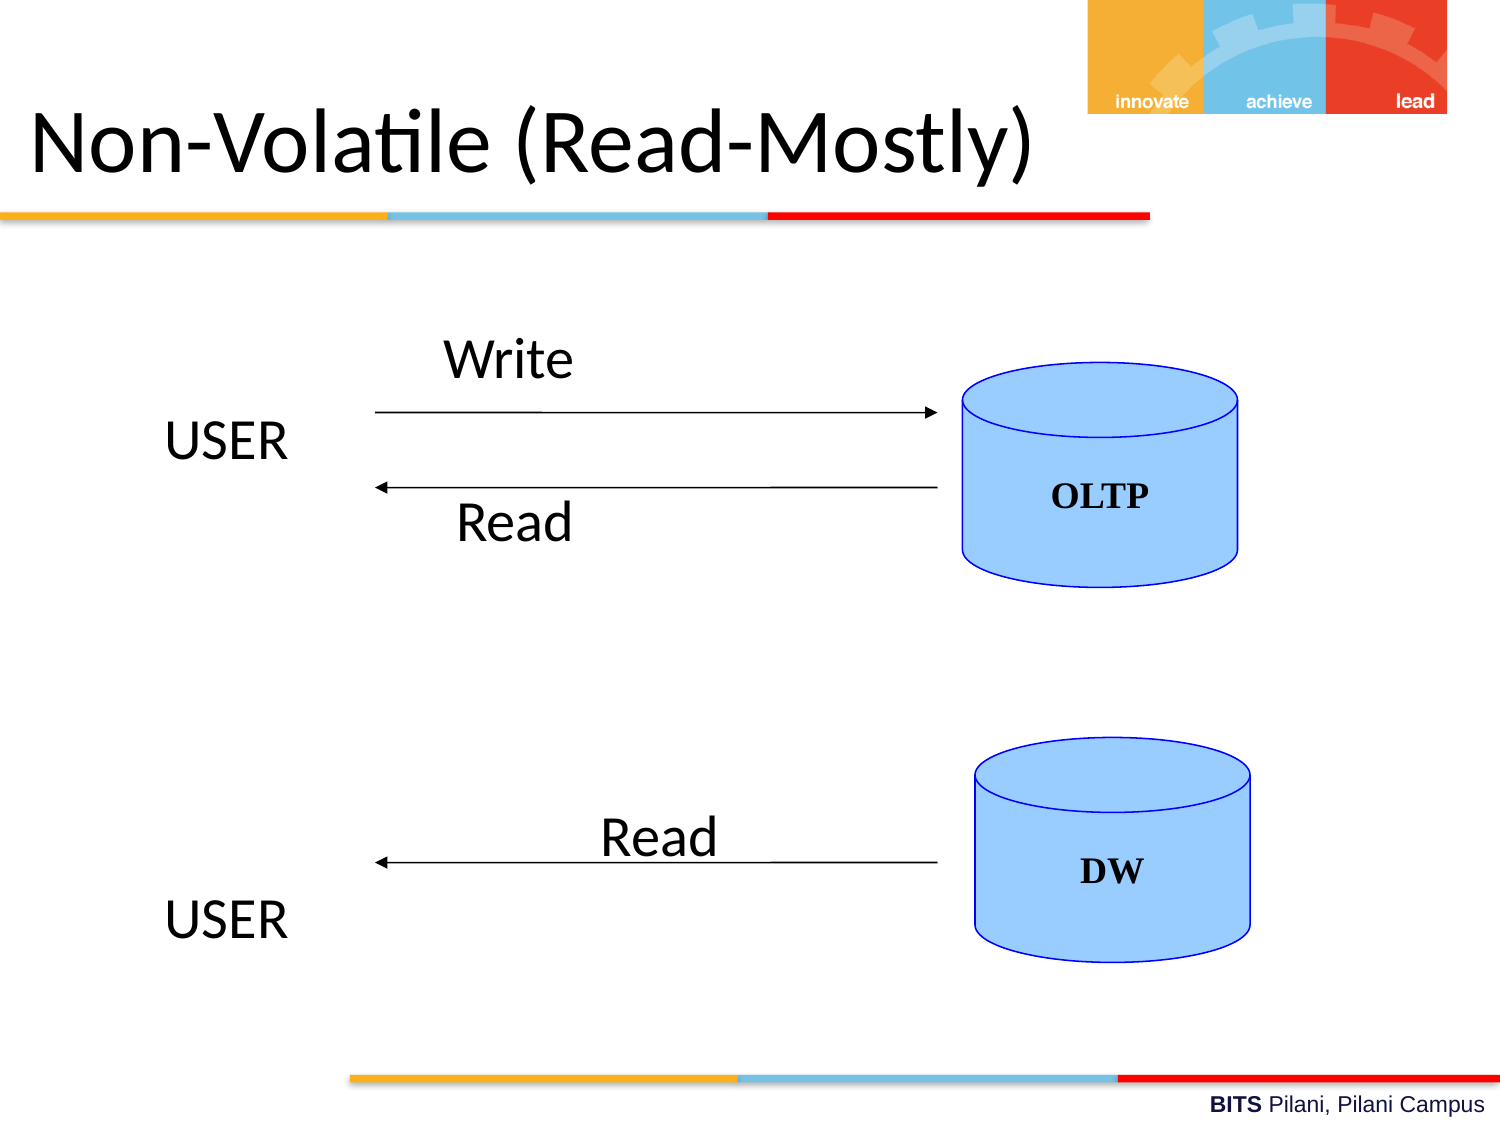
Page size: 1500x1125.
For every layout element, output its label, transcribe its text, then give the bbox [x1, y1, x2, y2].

text_box OLTP [962, 362, 1238, 588]
title Non-Volatile (Read-Mostly) [0, 73, 1068, 200]
text_box [374, 406, 938, 419]
list Write USER Read Read USER [149, 312, 802, 1000]
text_box DW [975, 737, 1251, 963]
text_box [375, 856, 938, 869]
picture [1087, 0, 1448, 114]
text_box [375, 481, 938, 494]
